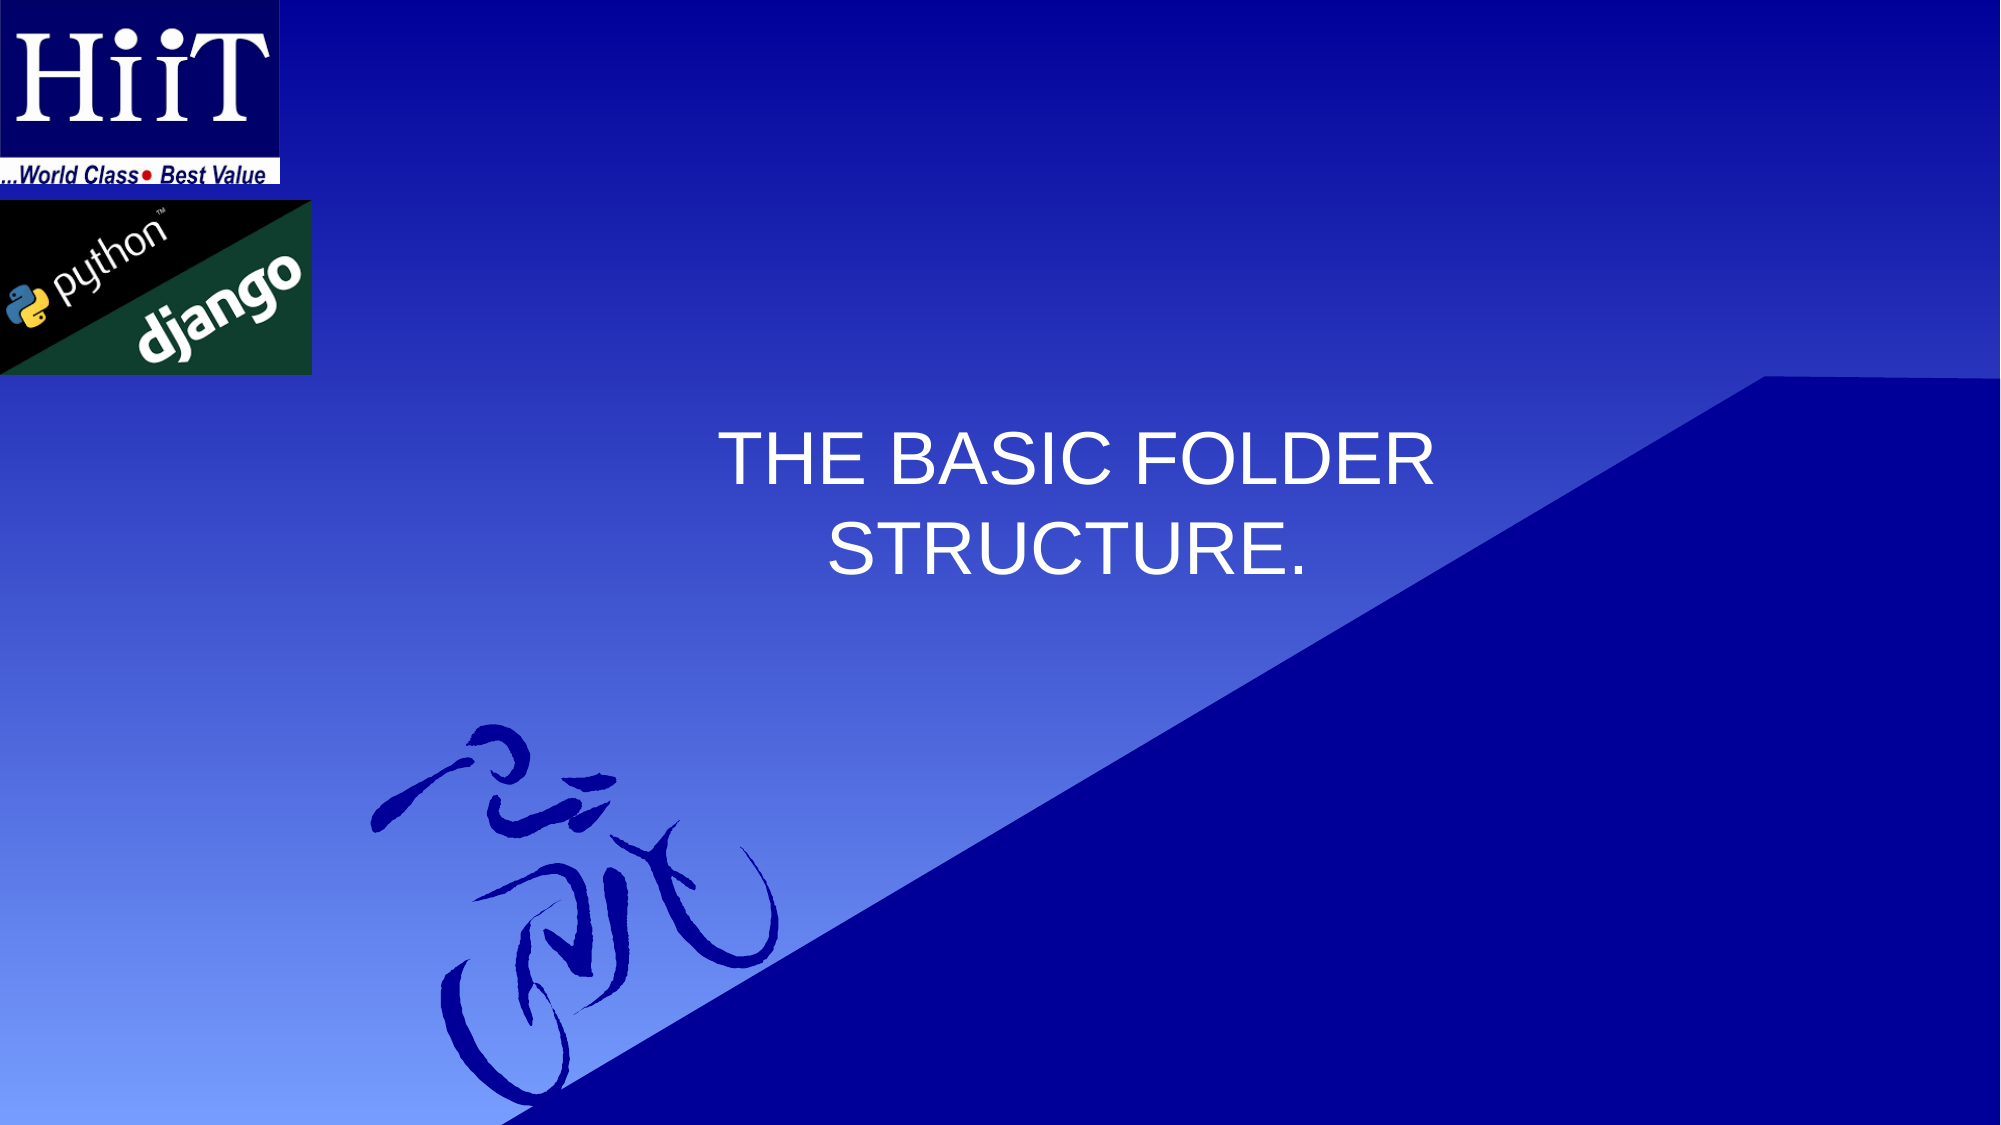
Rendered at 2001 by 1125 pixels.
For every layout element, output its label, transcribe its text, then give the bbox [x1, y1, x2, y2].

title THE BASIC FOLDER STRUCTURE. [459, 374, 1698, 624]
picture [0, 0, 280, 184]
picture [0, 200, 312, 375]
